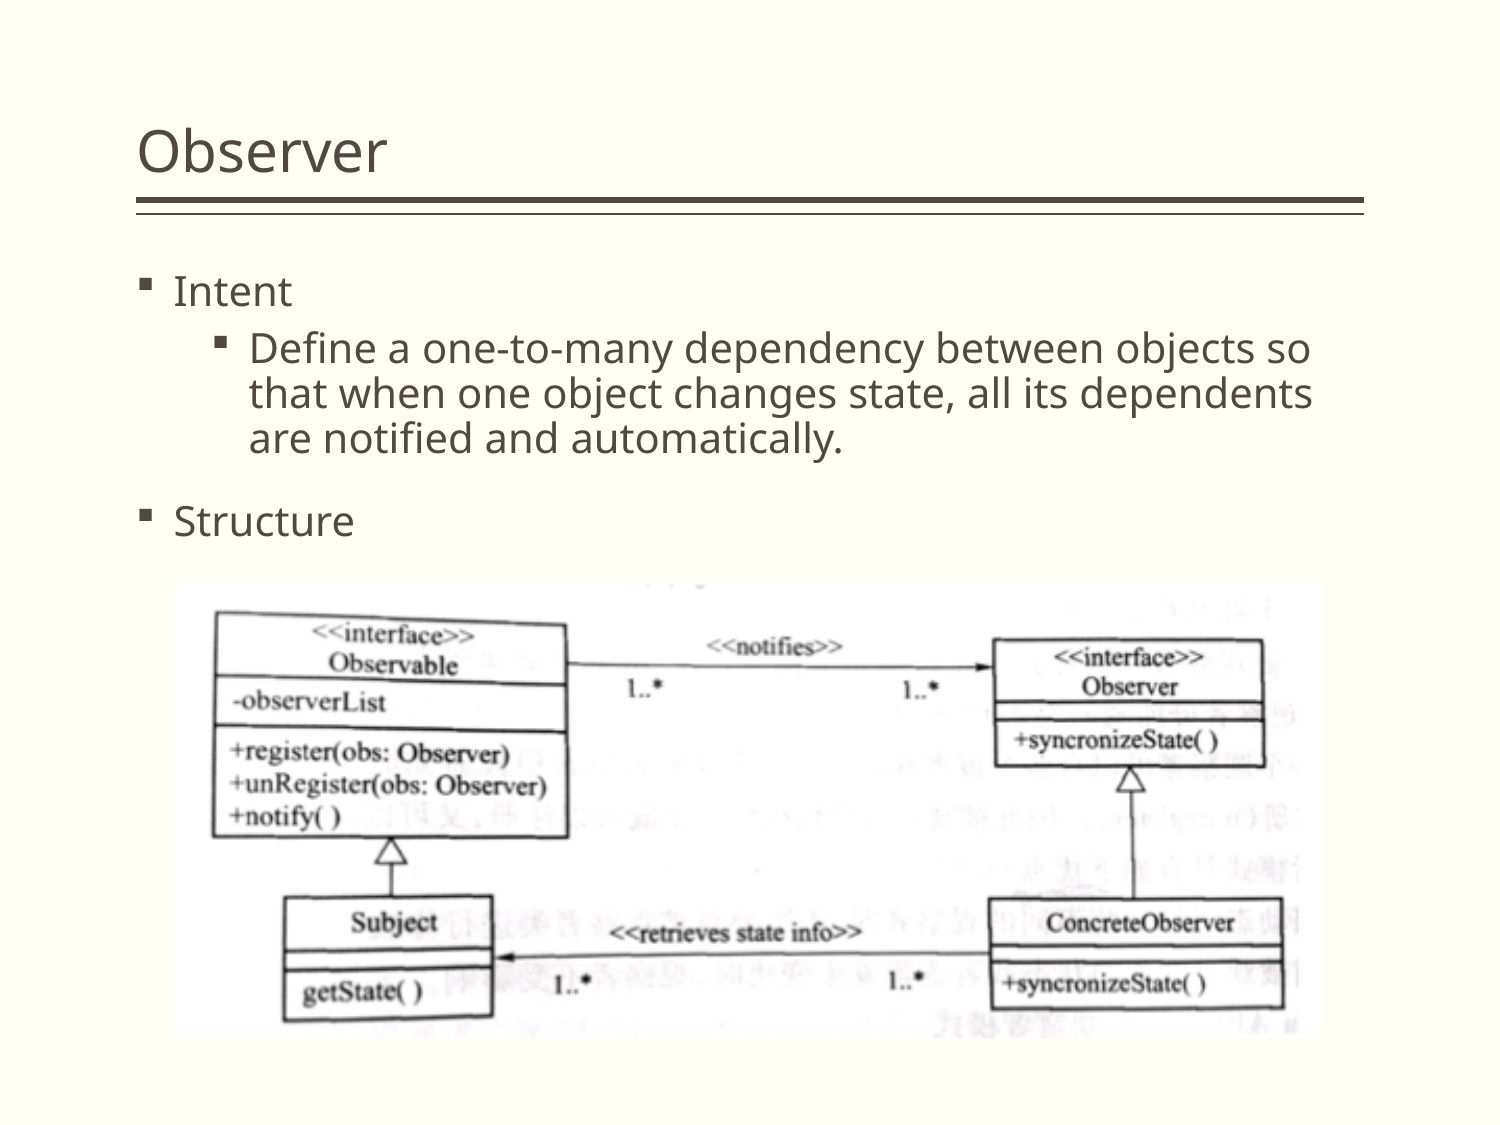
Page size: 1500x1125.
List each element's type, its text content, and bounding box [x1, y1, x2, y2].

picture [173, 583, 1322, 1038]
list Intent Define a one-to-many dependency between objects so that when one object changes state, all its dependents are notified and automatically. Structure [135, 262, 1364, 1013]
title Observer [135, 12, 1364, 193]
